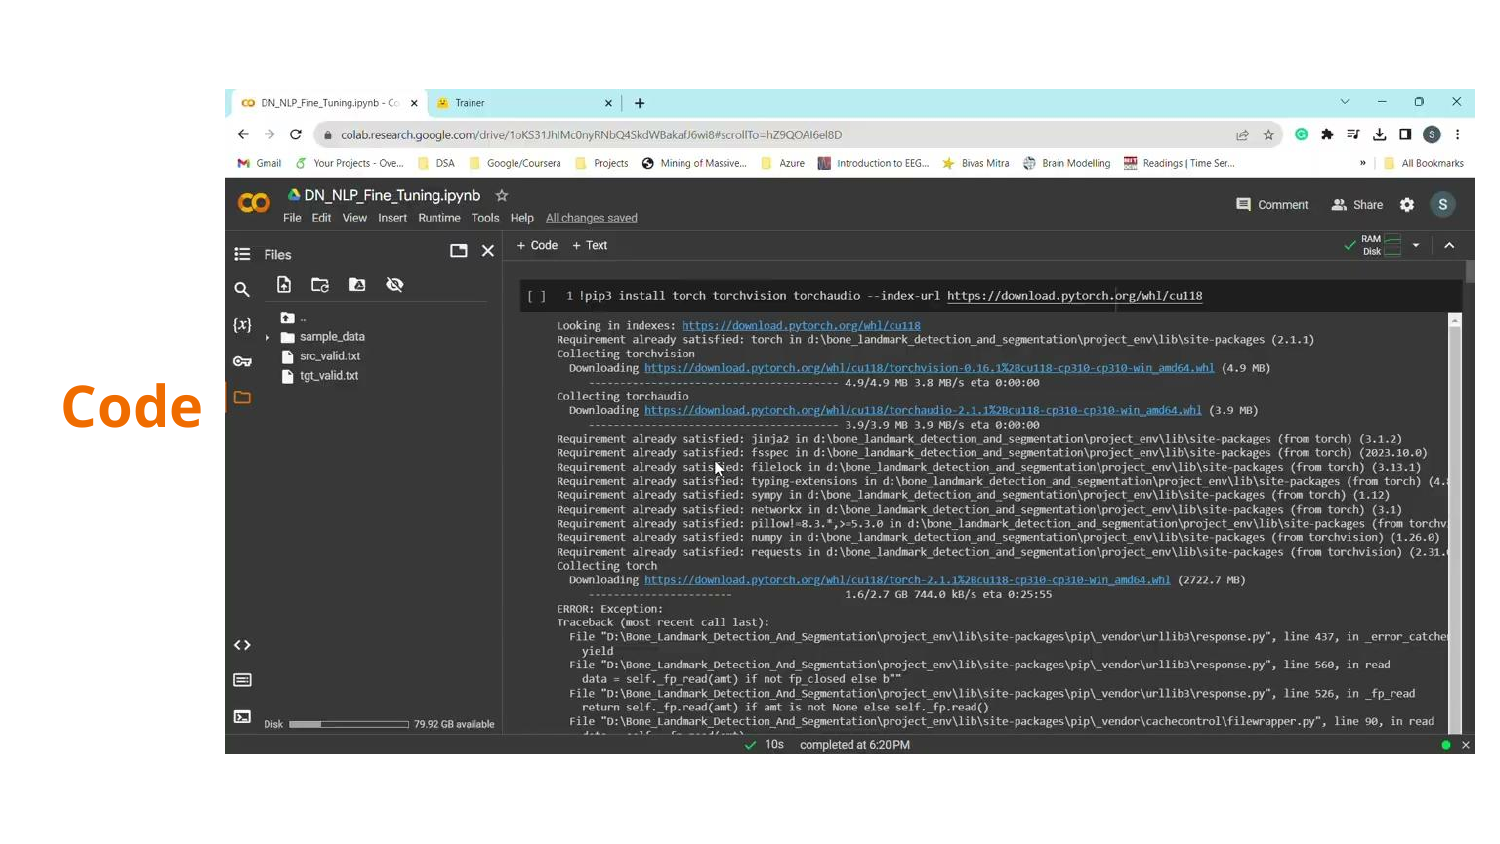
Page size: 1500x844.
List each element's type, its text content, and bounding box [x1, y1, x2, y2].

title Code [45, 354, 219, 471]
picture [224, 89, 1476, 755]
